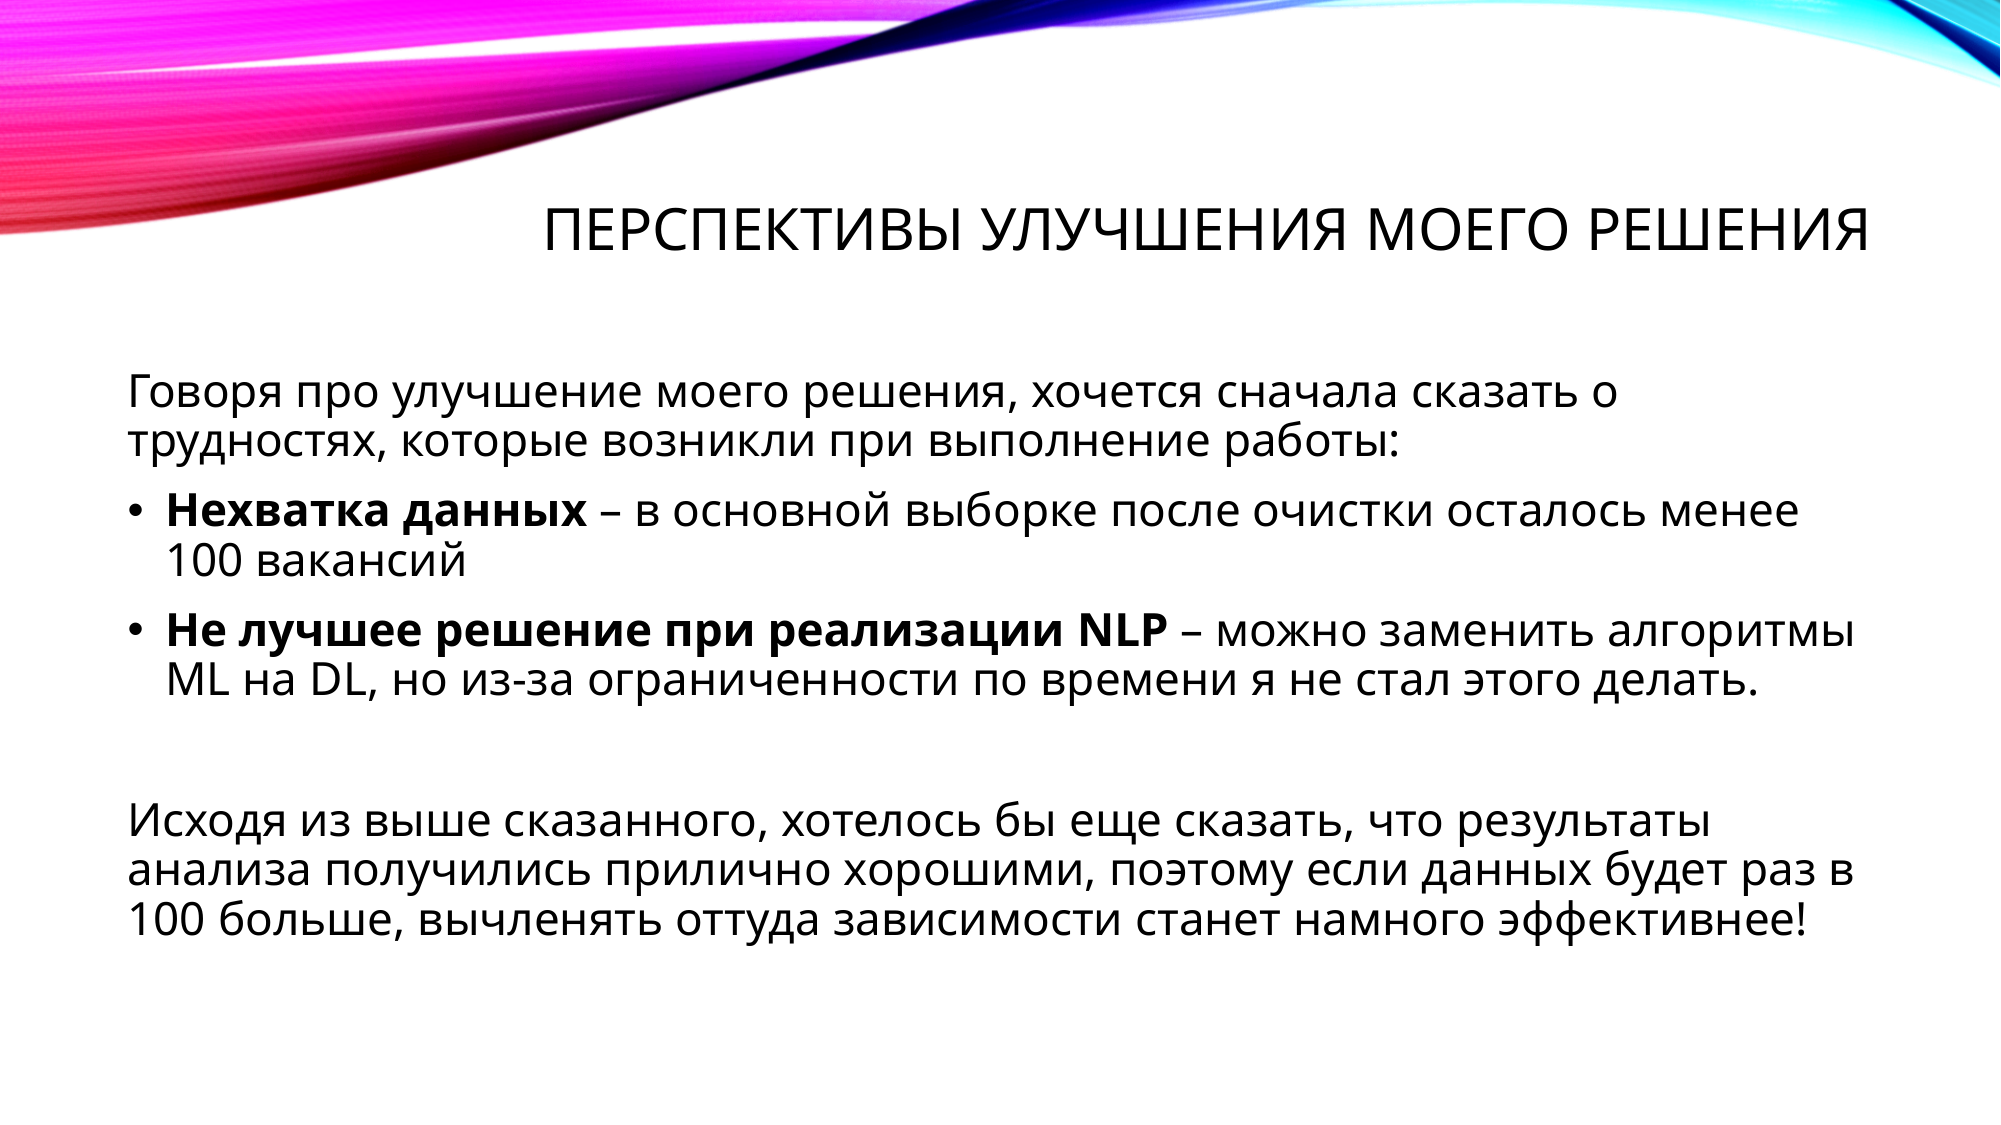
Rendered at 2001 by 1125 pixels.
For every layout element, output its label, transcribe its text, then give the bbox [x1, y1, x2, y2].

title Перспективы улучшения моего решения [474, 125, 1888, 338]
picture [0, 0, 2000, 237]
list Говоря про улучшение моего решения, хочется сначала сказать о трудностях, которые возникли при выполнение работы: Нехватка данных – в основной выборке после очистки осталось менее 100 вакансий Не лучшее решение при реализации NLP – можно заменить алгоритмы ML на DL, но из-за ограниченности по времени я не стал этого делать. Исходя из выше сказанного, хотелось бы еще сказать, что результаты анализа получились прилично хорошими, поэтому если данных будет раз в 100 больше, вычленять оттуда зависимости станет намного эффективнее! [112, 360, 1888, 1021]
picture [1910, 0, 2000, 45]
picture [1890, 0, 2000, 75]
